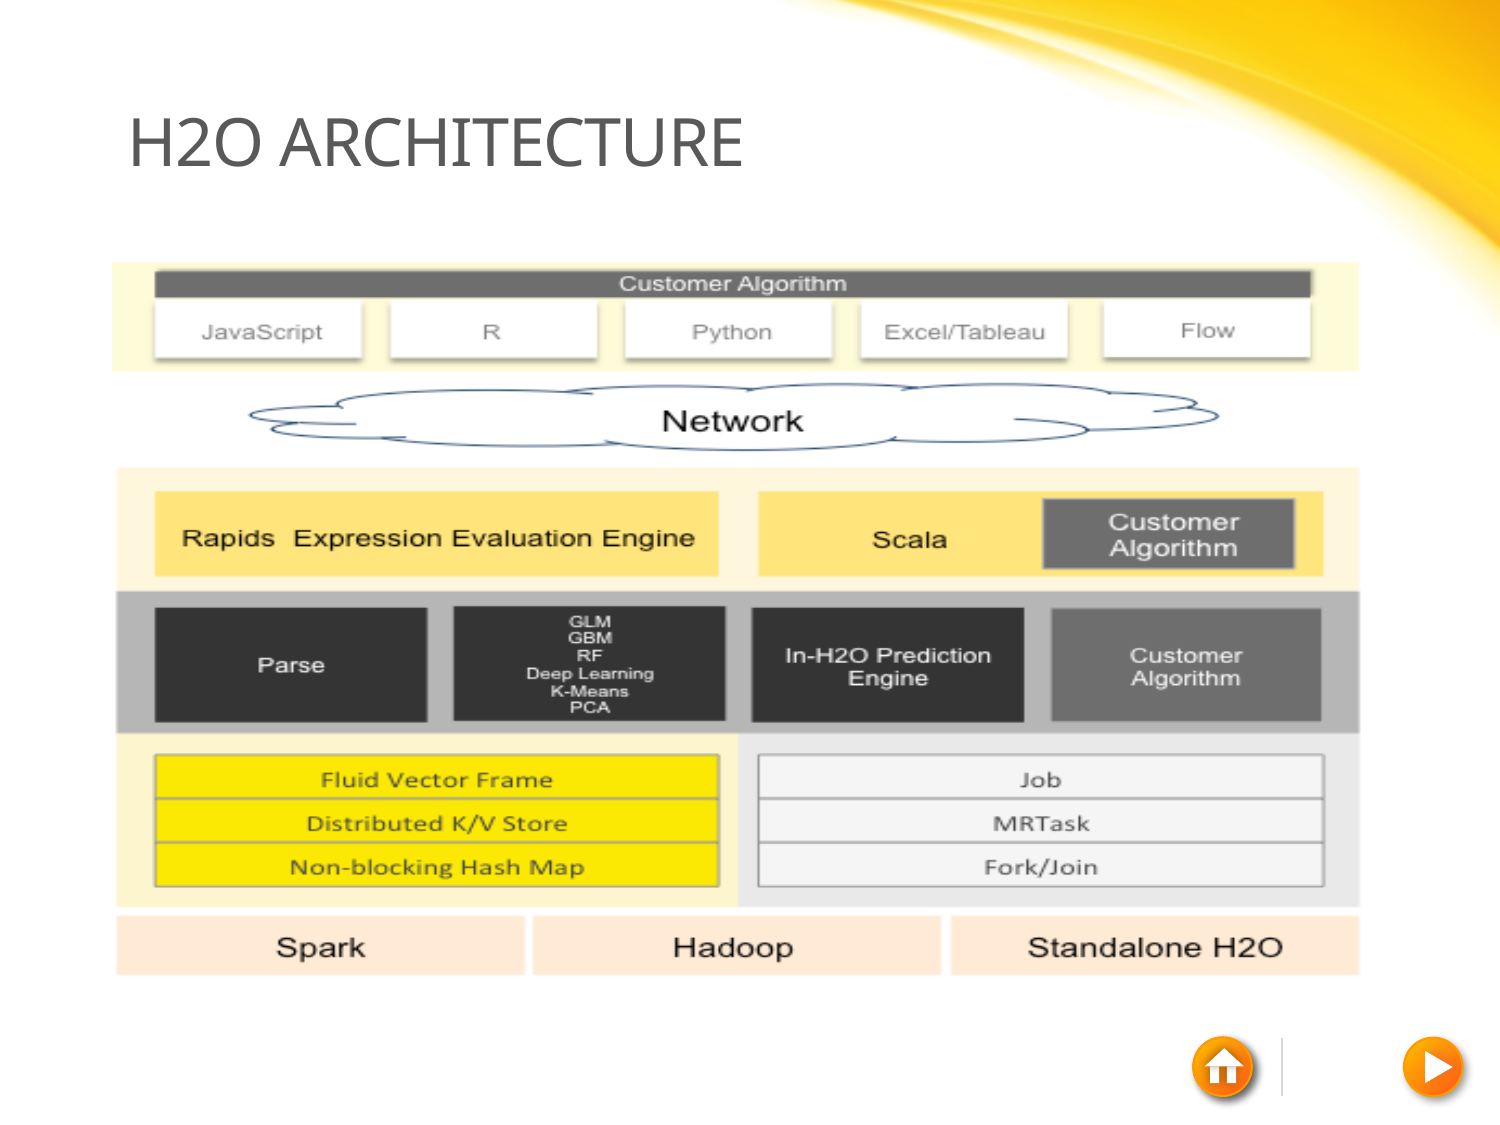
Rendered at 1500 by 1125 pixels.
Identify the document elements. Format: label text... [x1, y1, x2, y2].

title H2o Architecture [112, 50, 1363, 188]
picture [111, 0, 1500, 981]
